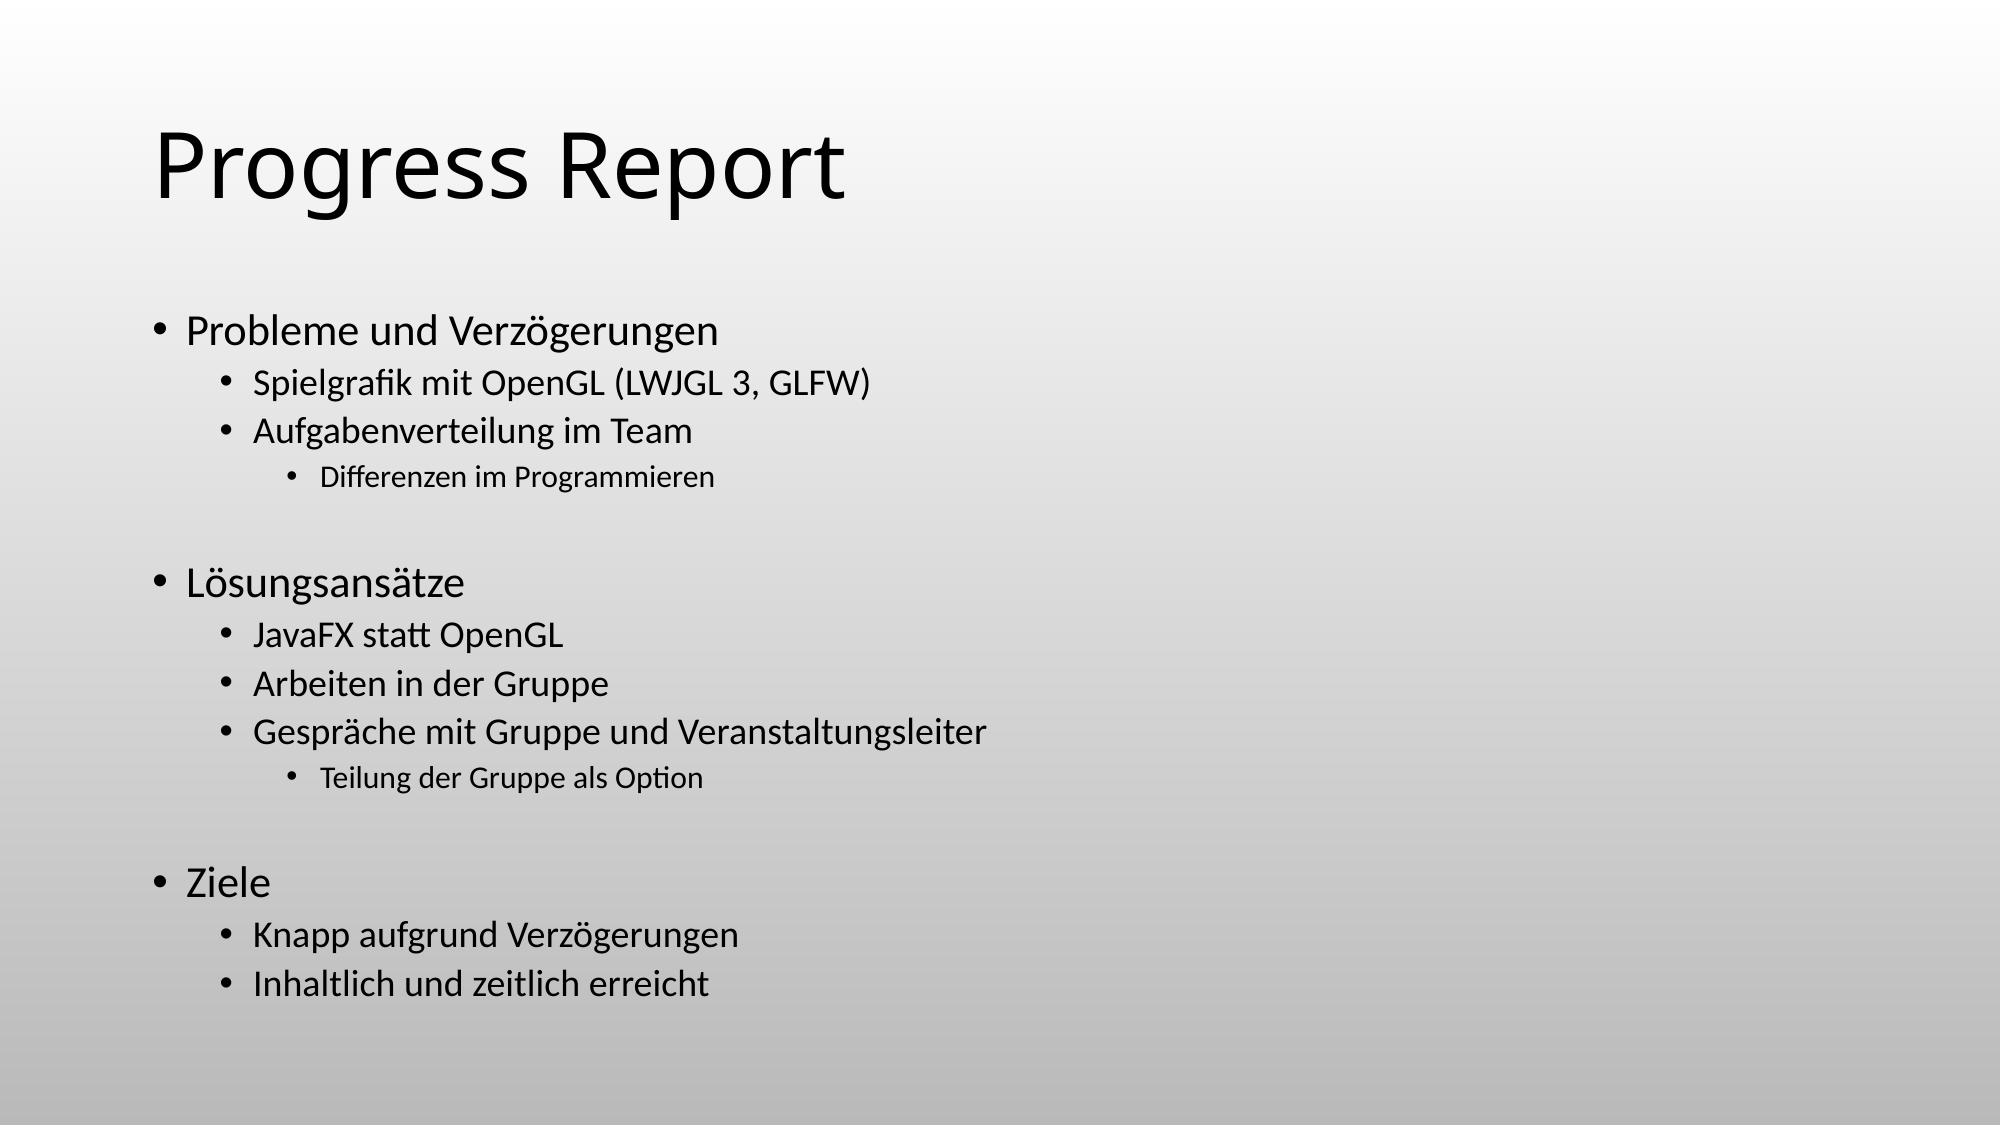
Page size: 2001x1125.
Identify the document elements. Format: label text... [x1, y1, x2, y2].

list Probleme und Verzögerungen Spielgrafik mit OpenGL (LWJGL 3, GLFW) Aufgabenverteilung im Team Differenzen im Programmieren Lösungsansätze JavaFX statt OpenGL Arbeiten in der Gruppe Gespräche mit Gruppe und Veranstaltungsleiter Teilung der Gruppe als Option Ziele Knapp aufgrund Verzögerungen Inhaltlich und zeitlich erreicht [137, 299, 1863, 1014]
title Progress Report [137, 59, 1863, 278]
